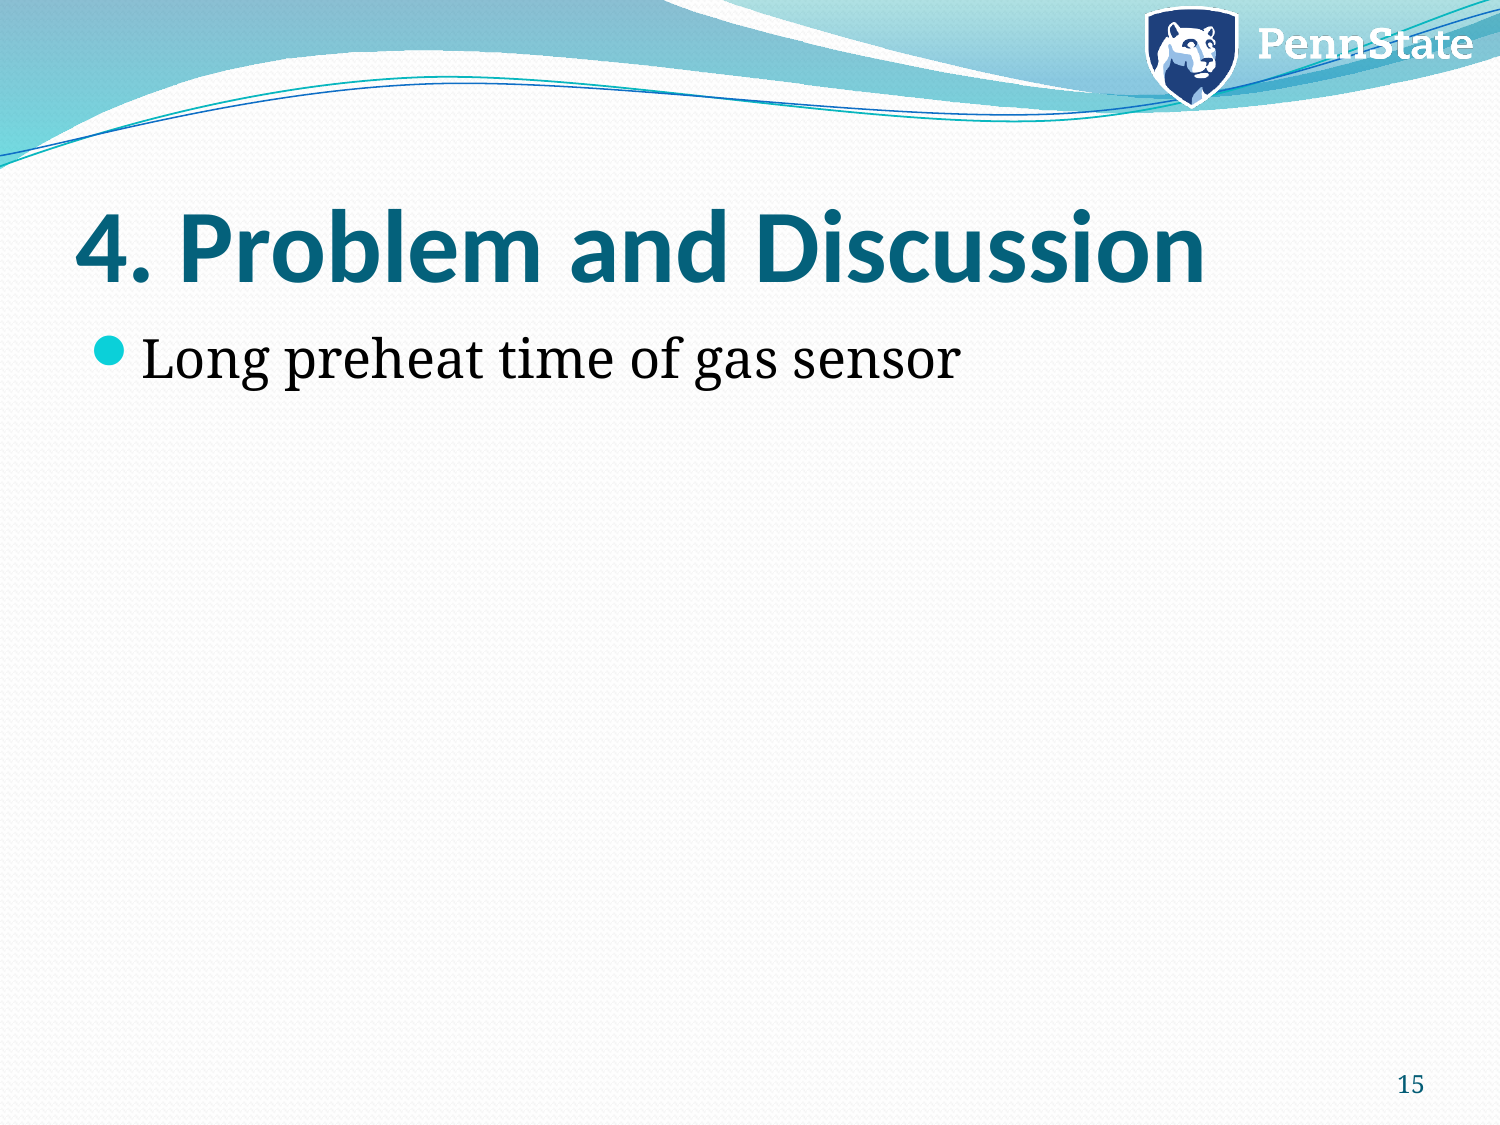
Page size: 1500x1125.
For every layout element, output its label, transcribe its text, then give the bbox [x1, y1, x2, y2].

title 4. Problem and Discussion [75, 115, 1425, 303]
picture [1099, 0, 1500, 154]
slide_number 15 [1299, 1042, 1425, 1103]
list Long preheat time of gas sensor [75, 317, 1425, 1038]
